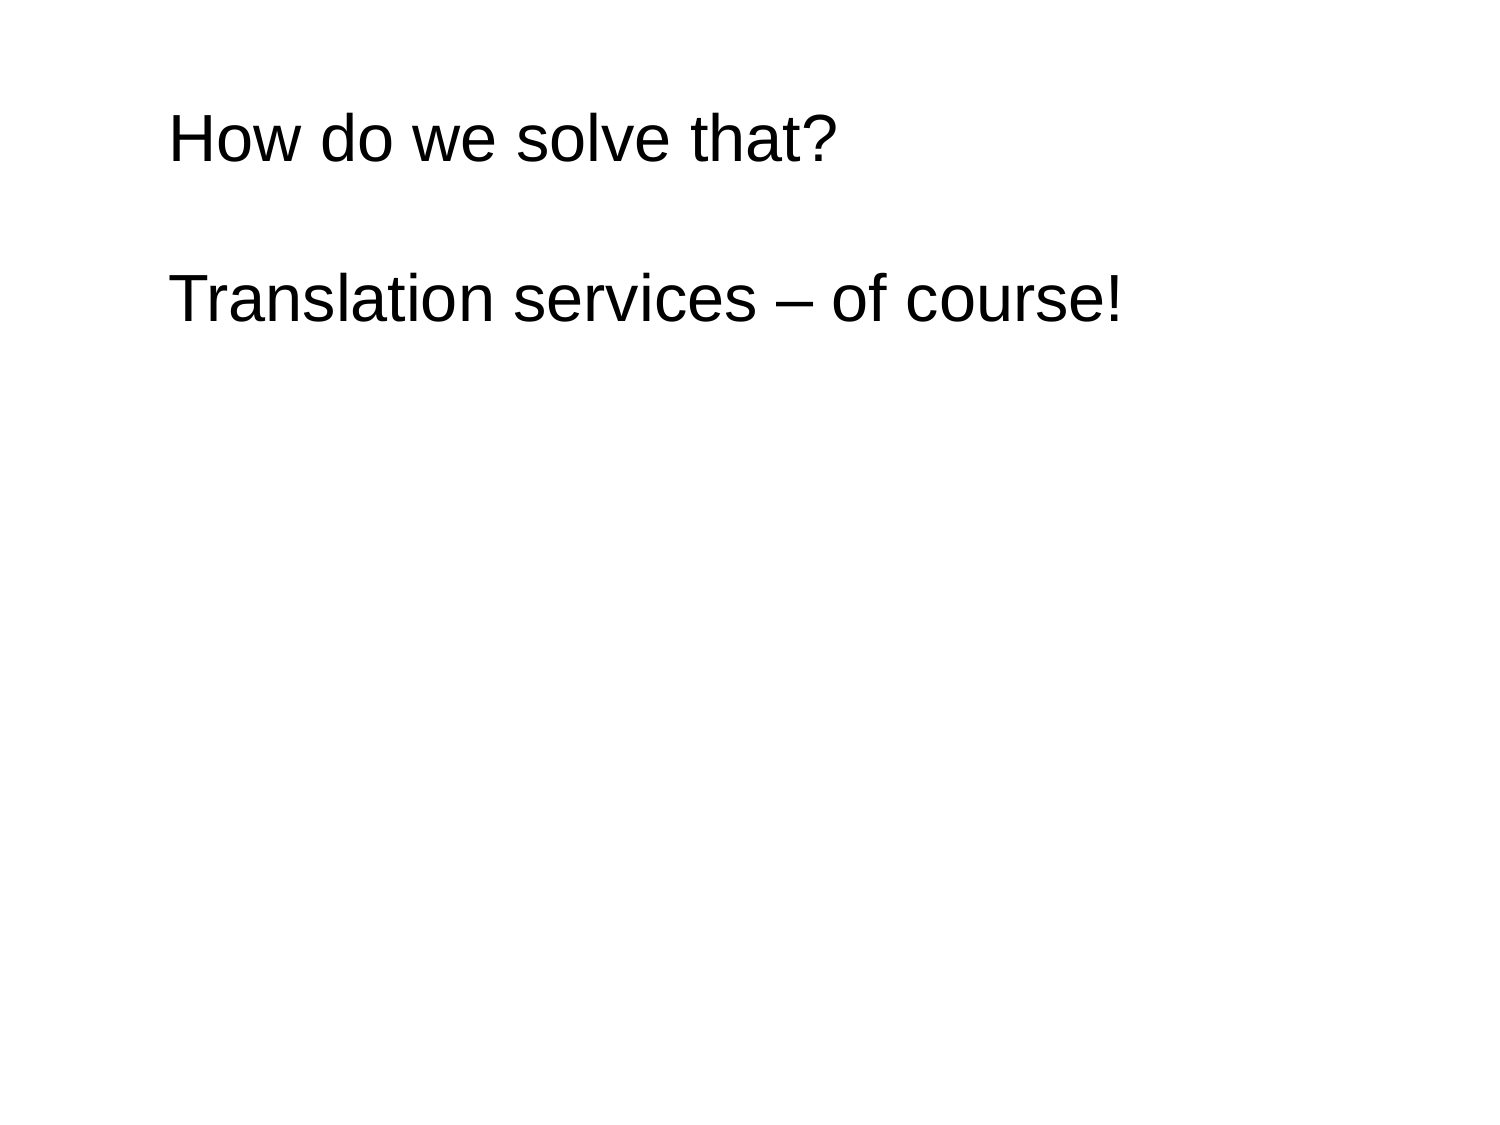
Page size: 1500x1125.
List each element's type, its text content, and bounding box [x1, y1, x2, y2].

text_box How do we solve that? Translation services – of course! [153, 87, 1300, 1000]
